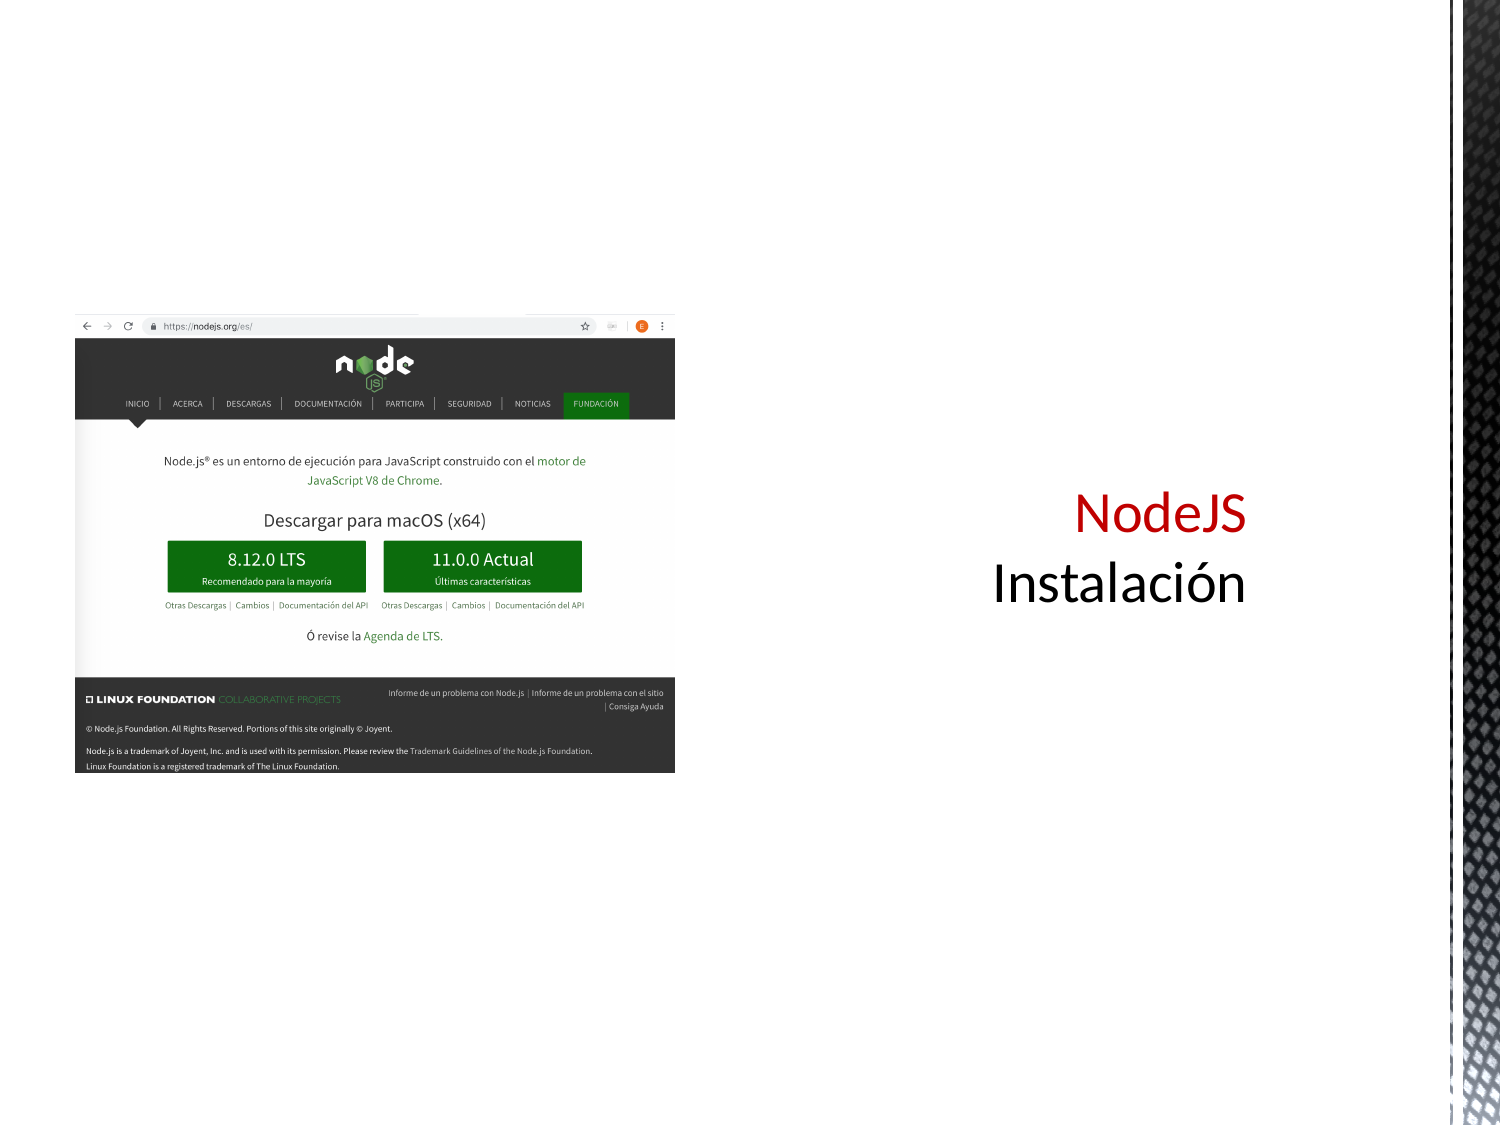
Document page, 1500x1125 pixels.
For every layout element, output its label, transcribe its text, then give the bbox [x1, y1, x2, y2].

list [74, 314, 676, 774]
picture [1447, 0, 1500, 1125]
title NodeJS Instalación [800, 75, 1263, 1013]
